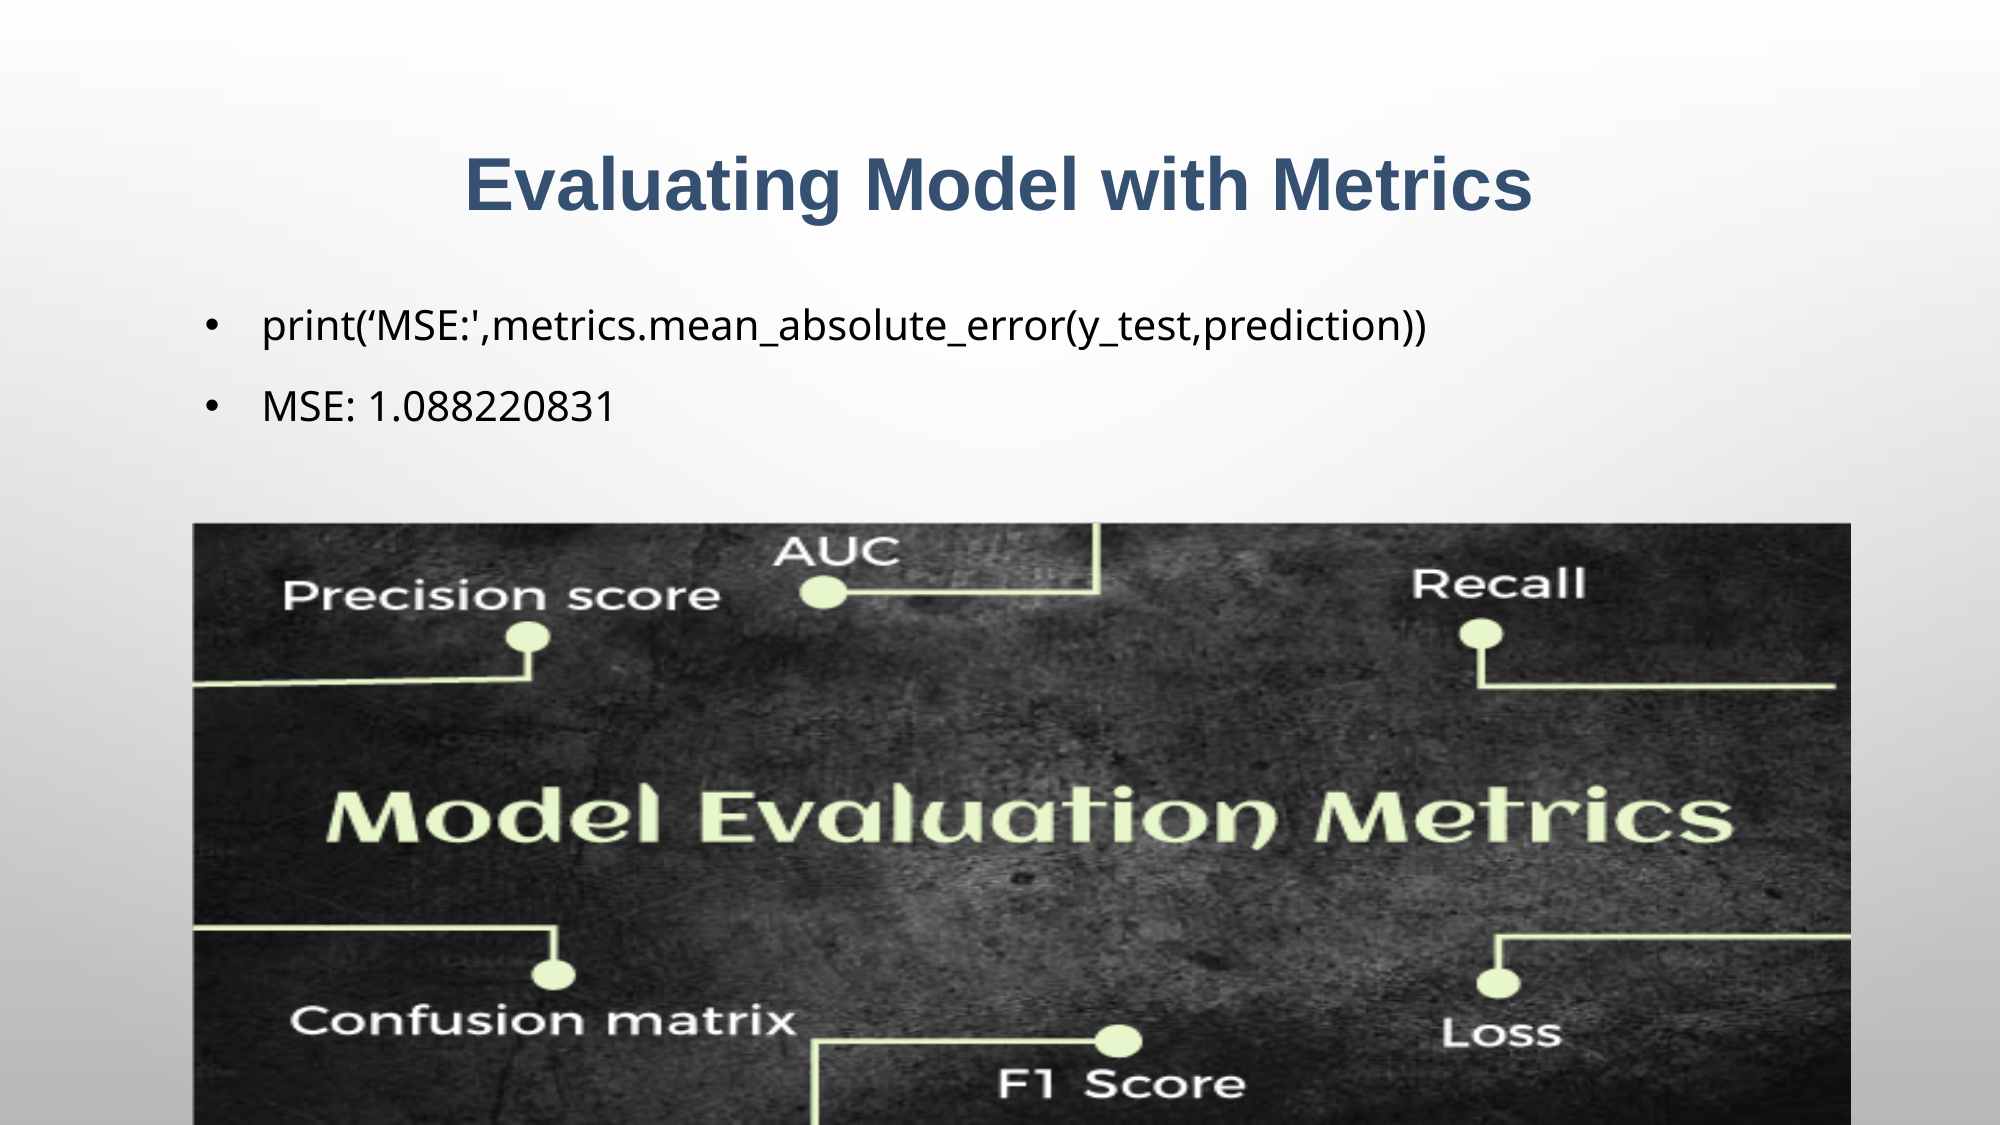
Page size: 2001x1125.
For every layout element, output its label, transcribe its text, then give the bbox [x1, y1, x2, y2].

picture [0, 0, 2000, 1125]
list print(‘MSE:',metrics.mean_absolute_error(y_test,prediction)) MSE: 1.088220831 [171, 281, 1872, 844]
title Evaluating Model with Metrics [149, 55, 1851, 318]
